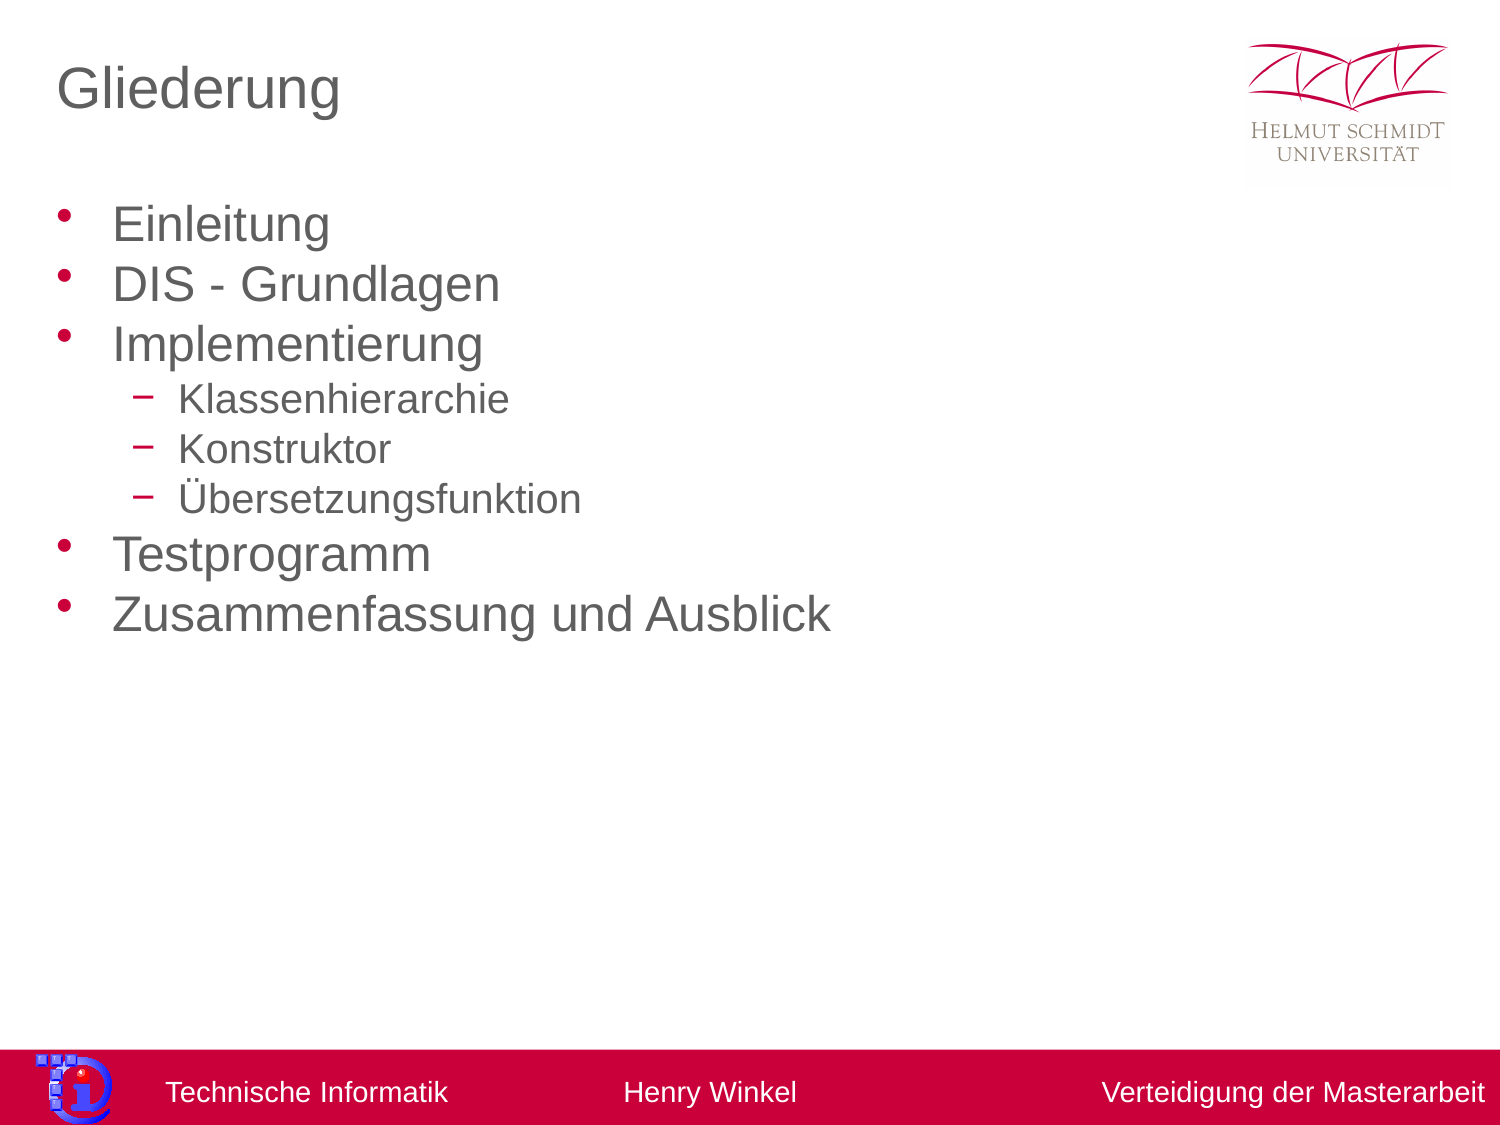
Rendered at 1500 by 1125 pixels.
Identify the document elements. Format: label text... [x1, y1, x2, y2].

list Einleitung DIS - Grundlagen Implementierung Klassenhierarchie Konstruktor Übersetzungsfunktion Testprogramm Zusammenfassung und Ausblick [41, 184, 1459, 1035]
title Gliederung [41, 42, 1223, 161]
picture [1244, 38, 1452, 184]
